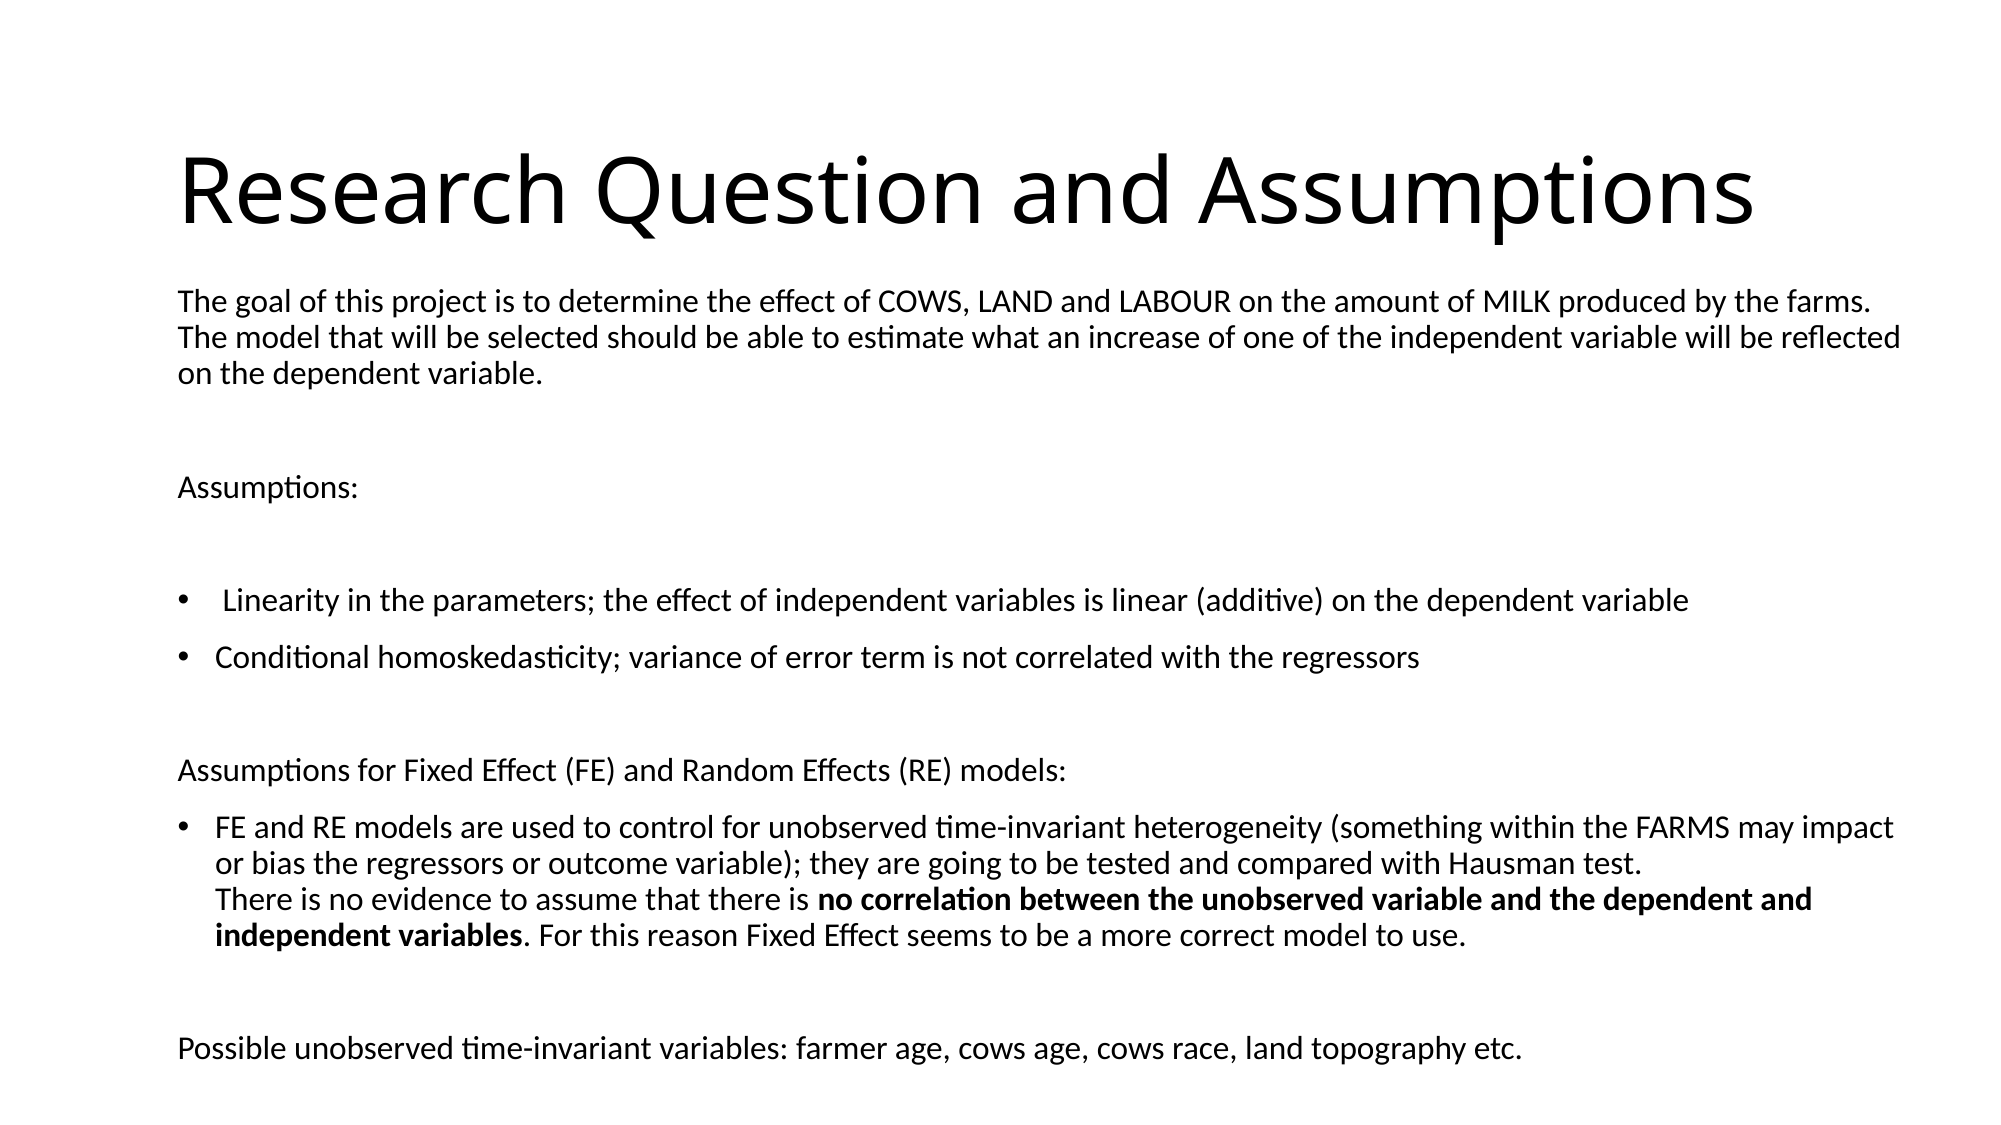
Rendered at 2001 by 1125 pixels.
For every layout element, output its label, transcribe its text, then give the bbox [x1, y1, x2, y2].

text_box Research Question and Assumptions [162, 84, 1888, 276]
text_box The goal of this project is to determine the effect of COWS, LAND and LABOUR on the amount of MILK produced by the farms. The model that will be selected should be able to estimate what an increase of one of the independent variable will be reflected on the dependent variable. Assumptions: Linearity in the parameters; the effect of independent variables is linear (additive) on the dependent variable Conditional homoskedasticity; variance of error term is not correlated with the regressors Assumptions for Fixed Effect (FE) and Random Effects (RE) models: FE and RE models are used to control for unobserved time-invariant heterogeneity (something within the FARMS may impact or bias the regressors or outcome variable); they are going to be tested and compared with Hausman test. There is no evidence to assume that there is no correlation between the unobserved variable and the dependent and independent variables. For this reason Fixed Effect seems to be a more correct model to use. Possible unobserved time-invariant variables: farmer age, cows age, cows race, land topography etc. [162, 276, 1943, 1091]
